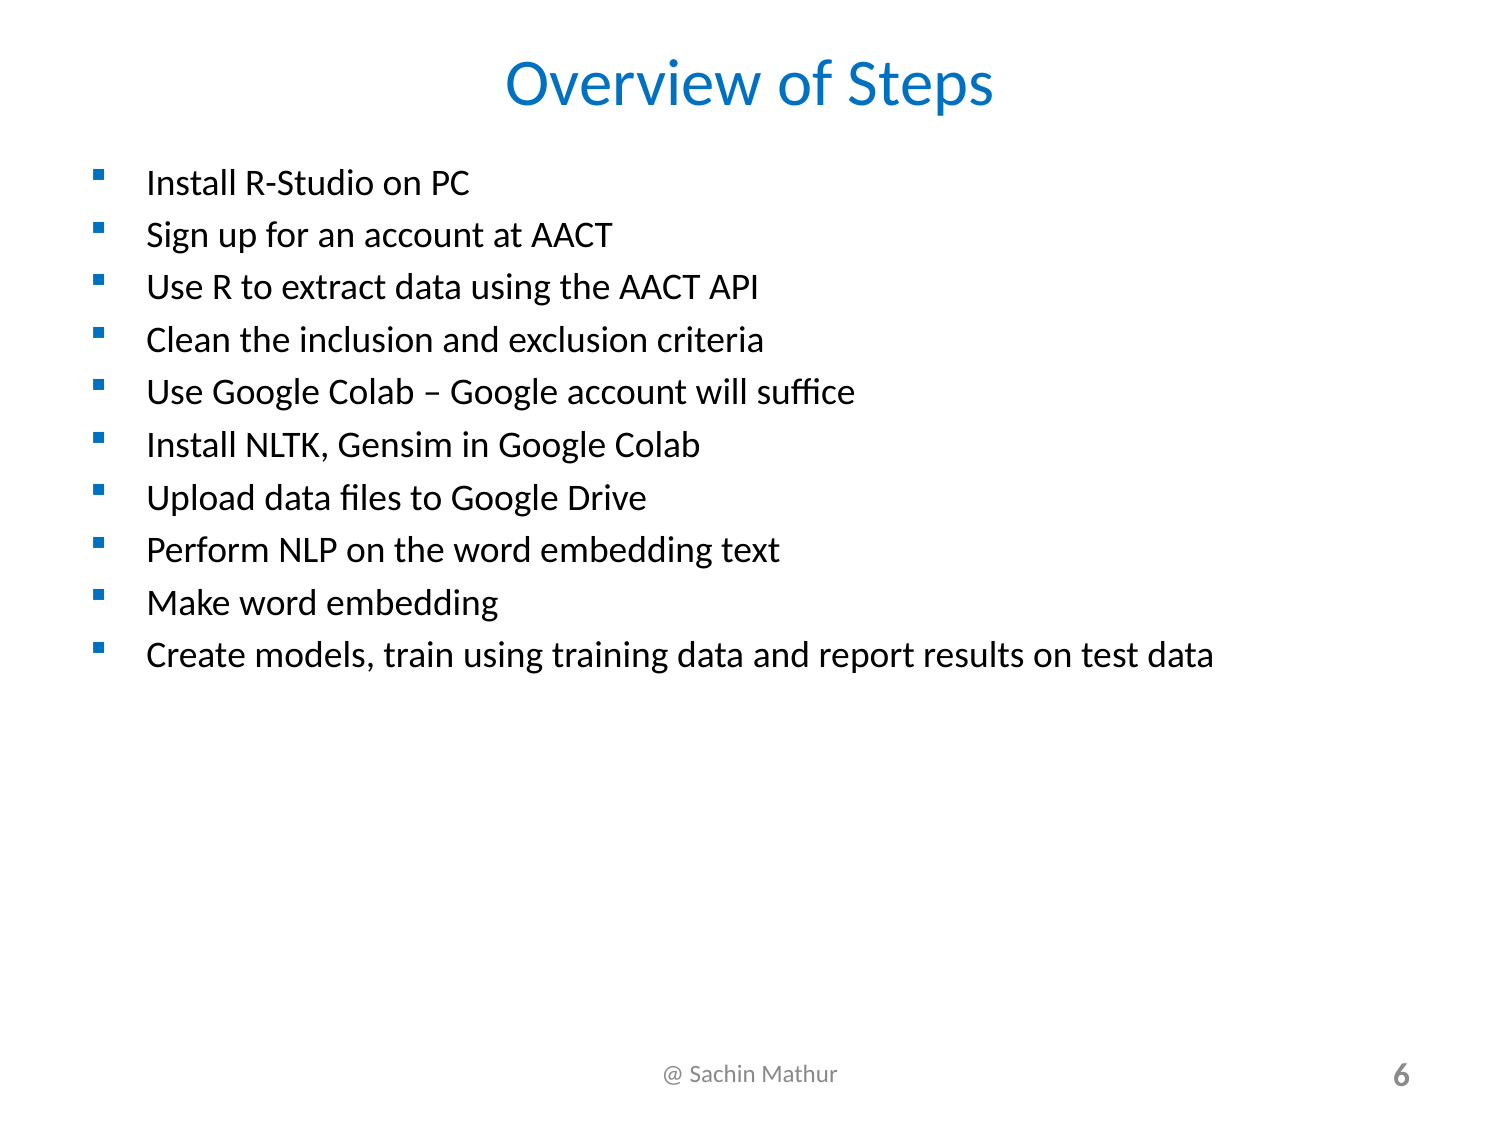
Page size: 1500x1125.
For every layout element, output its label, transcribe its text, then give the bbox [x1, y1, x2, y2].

list Install R-Studio on PC Sign up for an account at AACT Use R to extract data using the AACT API Clean the inclusion and exclusion criteria Use Google Colab – Google account will suffice Install NLTK, Gensim in Google Colab Upload data files to Google Drive Perform NLP on the word embedding text Make word embedding Create models, train using training data and report results on test data [75, 149, 1425, 1025]
title Overview of Steps [75, 19, 1425, 138]
slide_number 6 [1074, 1042, 1425, 1103]
footer @ Sachin Mathur [512, 1042, 988, 1103]
